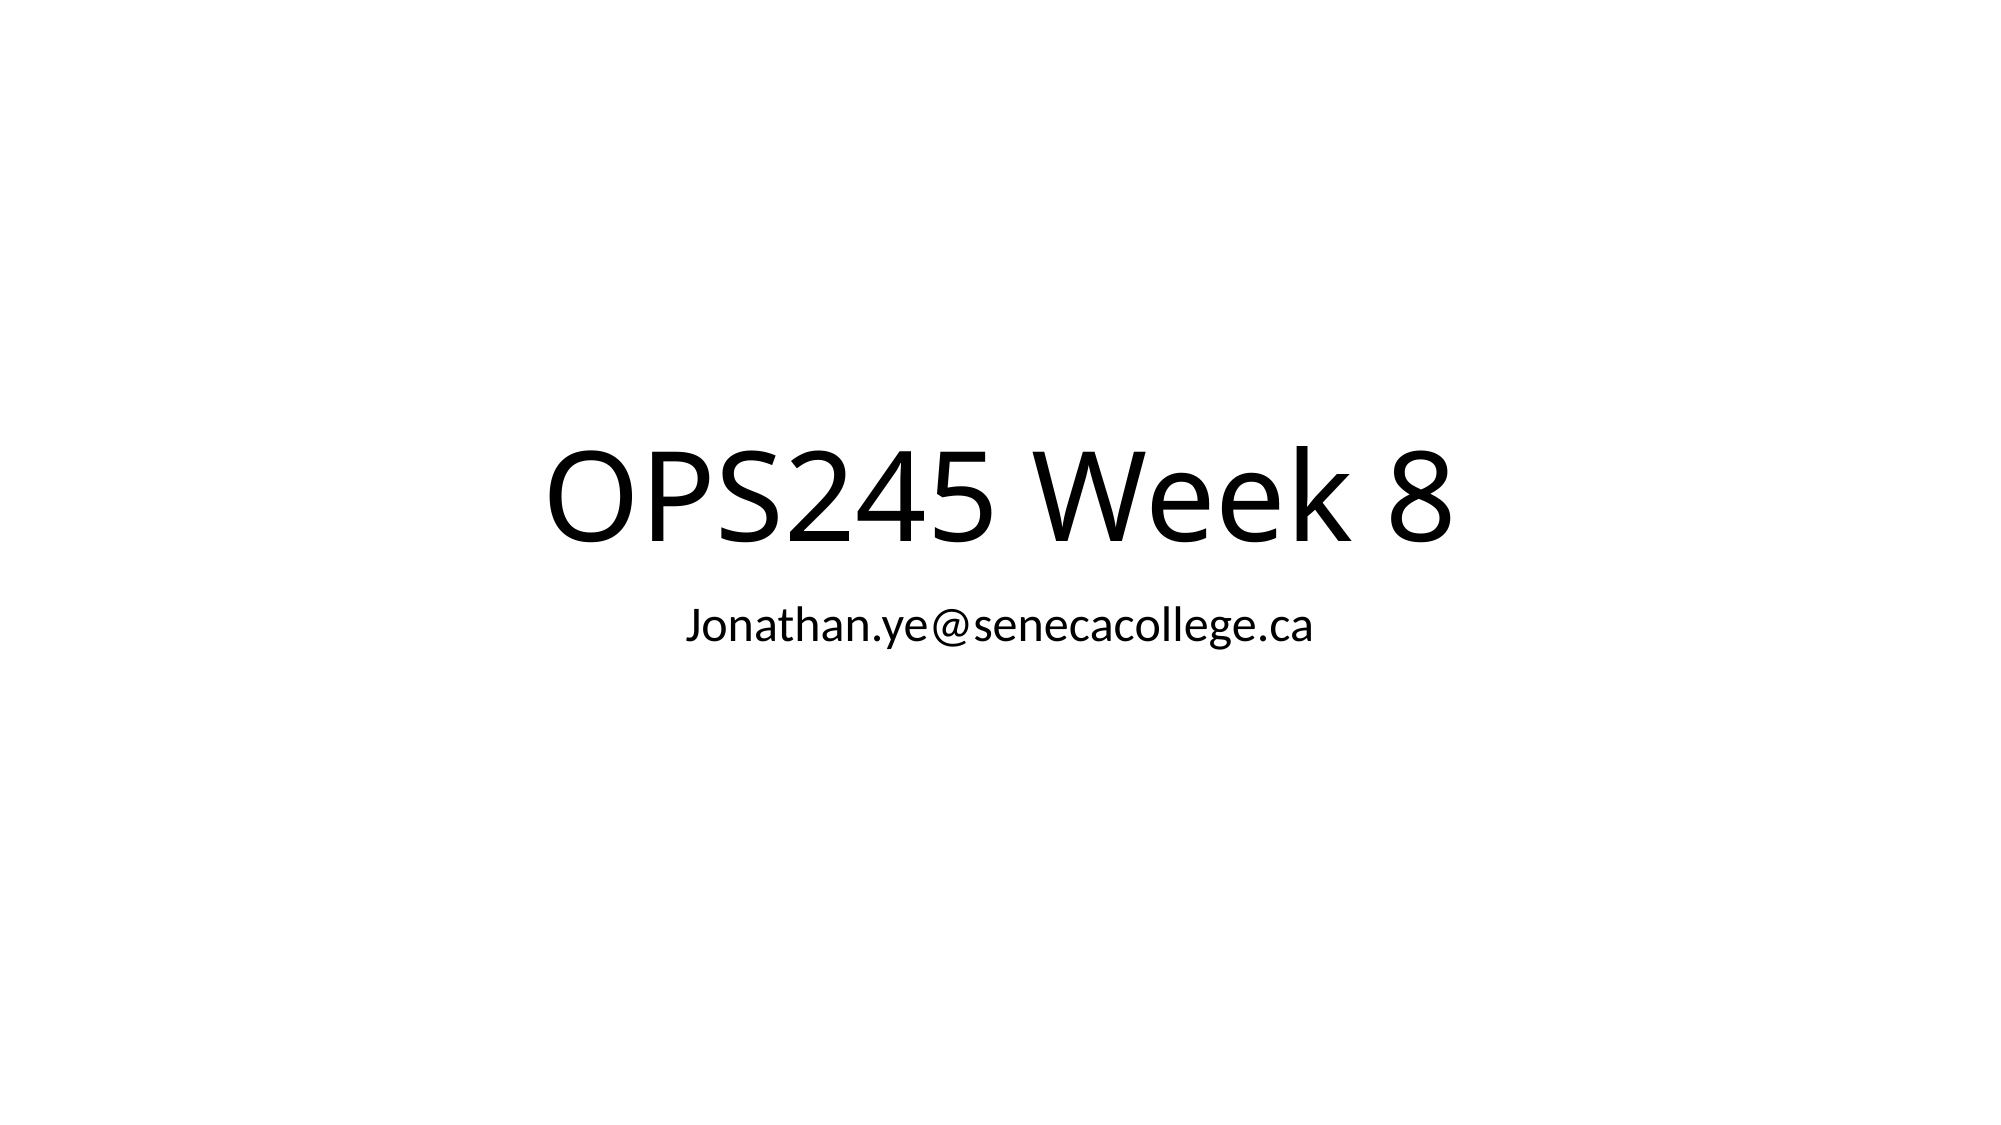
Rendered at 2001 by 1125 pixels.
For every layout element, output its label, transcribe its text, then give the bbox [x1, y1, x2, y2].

title OPS245 Week 8 [249, 184, 1750, 576]
subtitle Jonathan.ye@senecacollege.ca [249, 590, 1750, 863]
